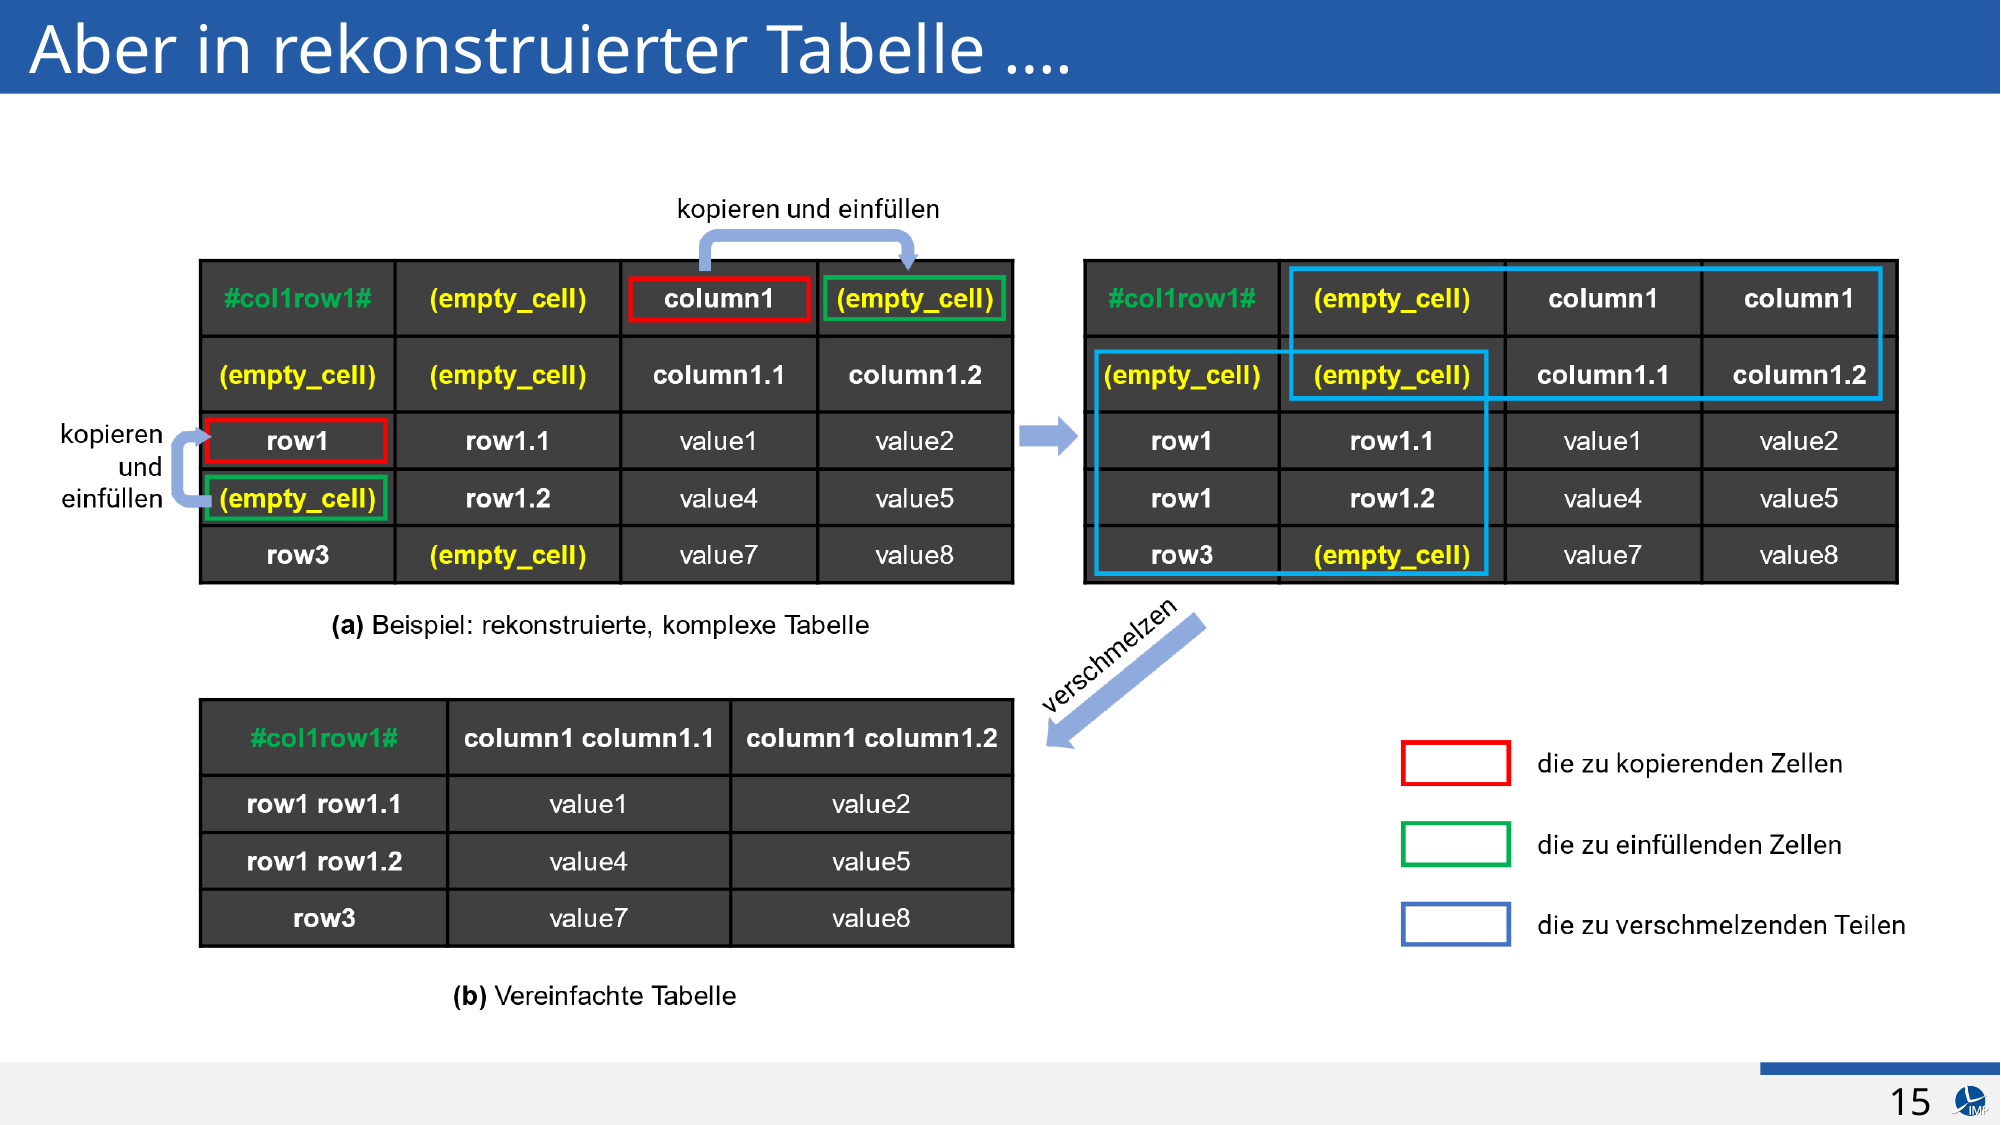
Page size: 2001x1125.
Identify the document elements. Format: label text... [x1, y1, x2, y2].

picture [1950, 1084, 1991, 1116]
picture [22, 183, 1935, 1028]
title Aber in rekonstruierter Tabelle …. [0, 0, 2000, 94]
